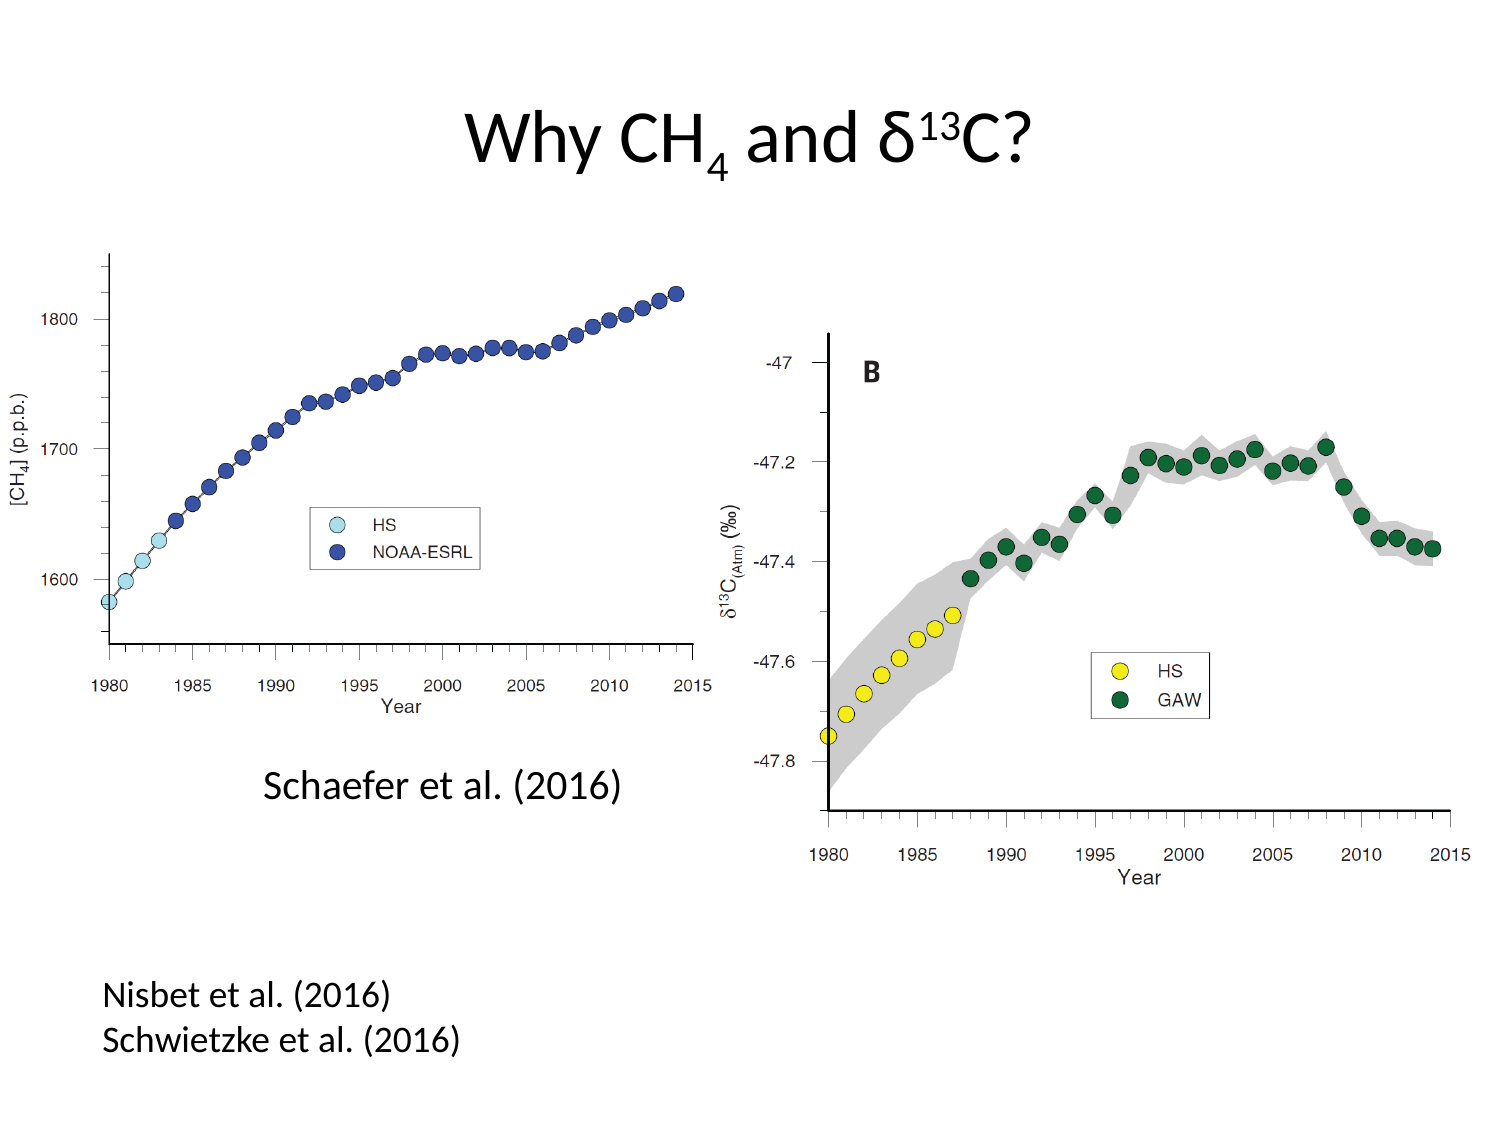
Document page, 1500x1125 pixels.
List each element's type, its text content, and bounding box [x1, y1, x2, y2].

list Schaefer et al. (2016) [248, 750, 675, 838]
text_box Nisbet et al. (2016) Schwietzke et al. (2016) [87, 962, 494, 1068]
title Why CH4 and δ13C? [75, 45, 1425, 233]
picture [0, 250, 1474, 890]
